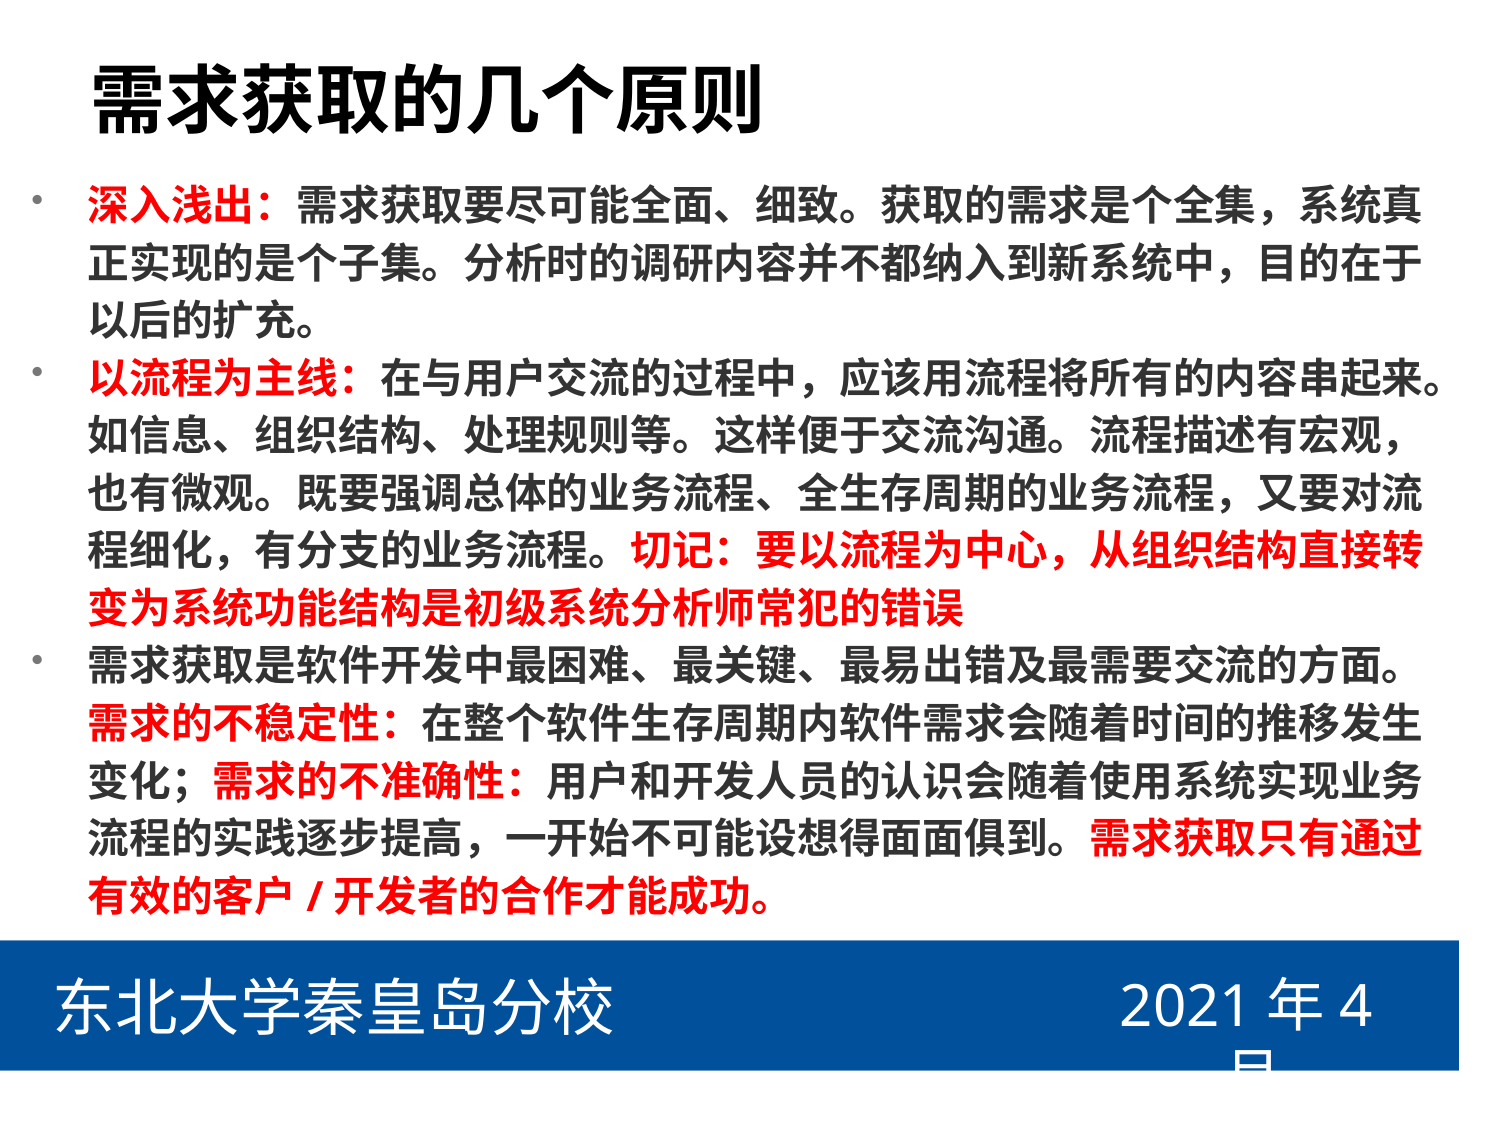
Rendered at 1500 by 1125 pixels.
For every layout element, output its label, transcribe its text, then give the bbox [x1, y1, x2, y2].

title 需求获取的几个原则 [74, 44, 1188, 153]
list 深入浅出：需求获取要尽可能全面、细致。获取的需求是个全集，系统真正实现的是个子集。分析时的调研内容并不都纳入到新系统中，目的在于以后的扩充。 以流程为主线：在与用户交流的过程中，应该用流程将所有的内容串起来。如信息、组织结构、处理规则等。这样便于交流沟通。流程描述有宏观，也有微观。既要强调总体的业务流程、全生存周期的业务流程，又要对流程细化，有分支的业务流程。切记：要以流程为中心，从组织结构直接转变为系统功能结构是初级系统分析师常犯的错误 需求获取是软件开发中最困难、最关键、最易出错及最需要交流的方面。需求的不稳定性：在整个软件生存周期内软件需求会随着时间的推移发生变化；需求的不准确性：用户和开发人员的认识会随着使用系统实现业务流程的实践逐步提高，一开始不可能设想得面面俱到。需求获取只有通过有效的客户/开发者的合作才能成功。 [16, 163, 1442, 926]
